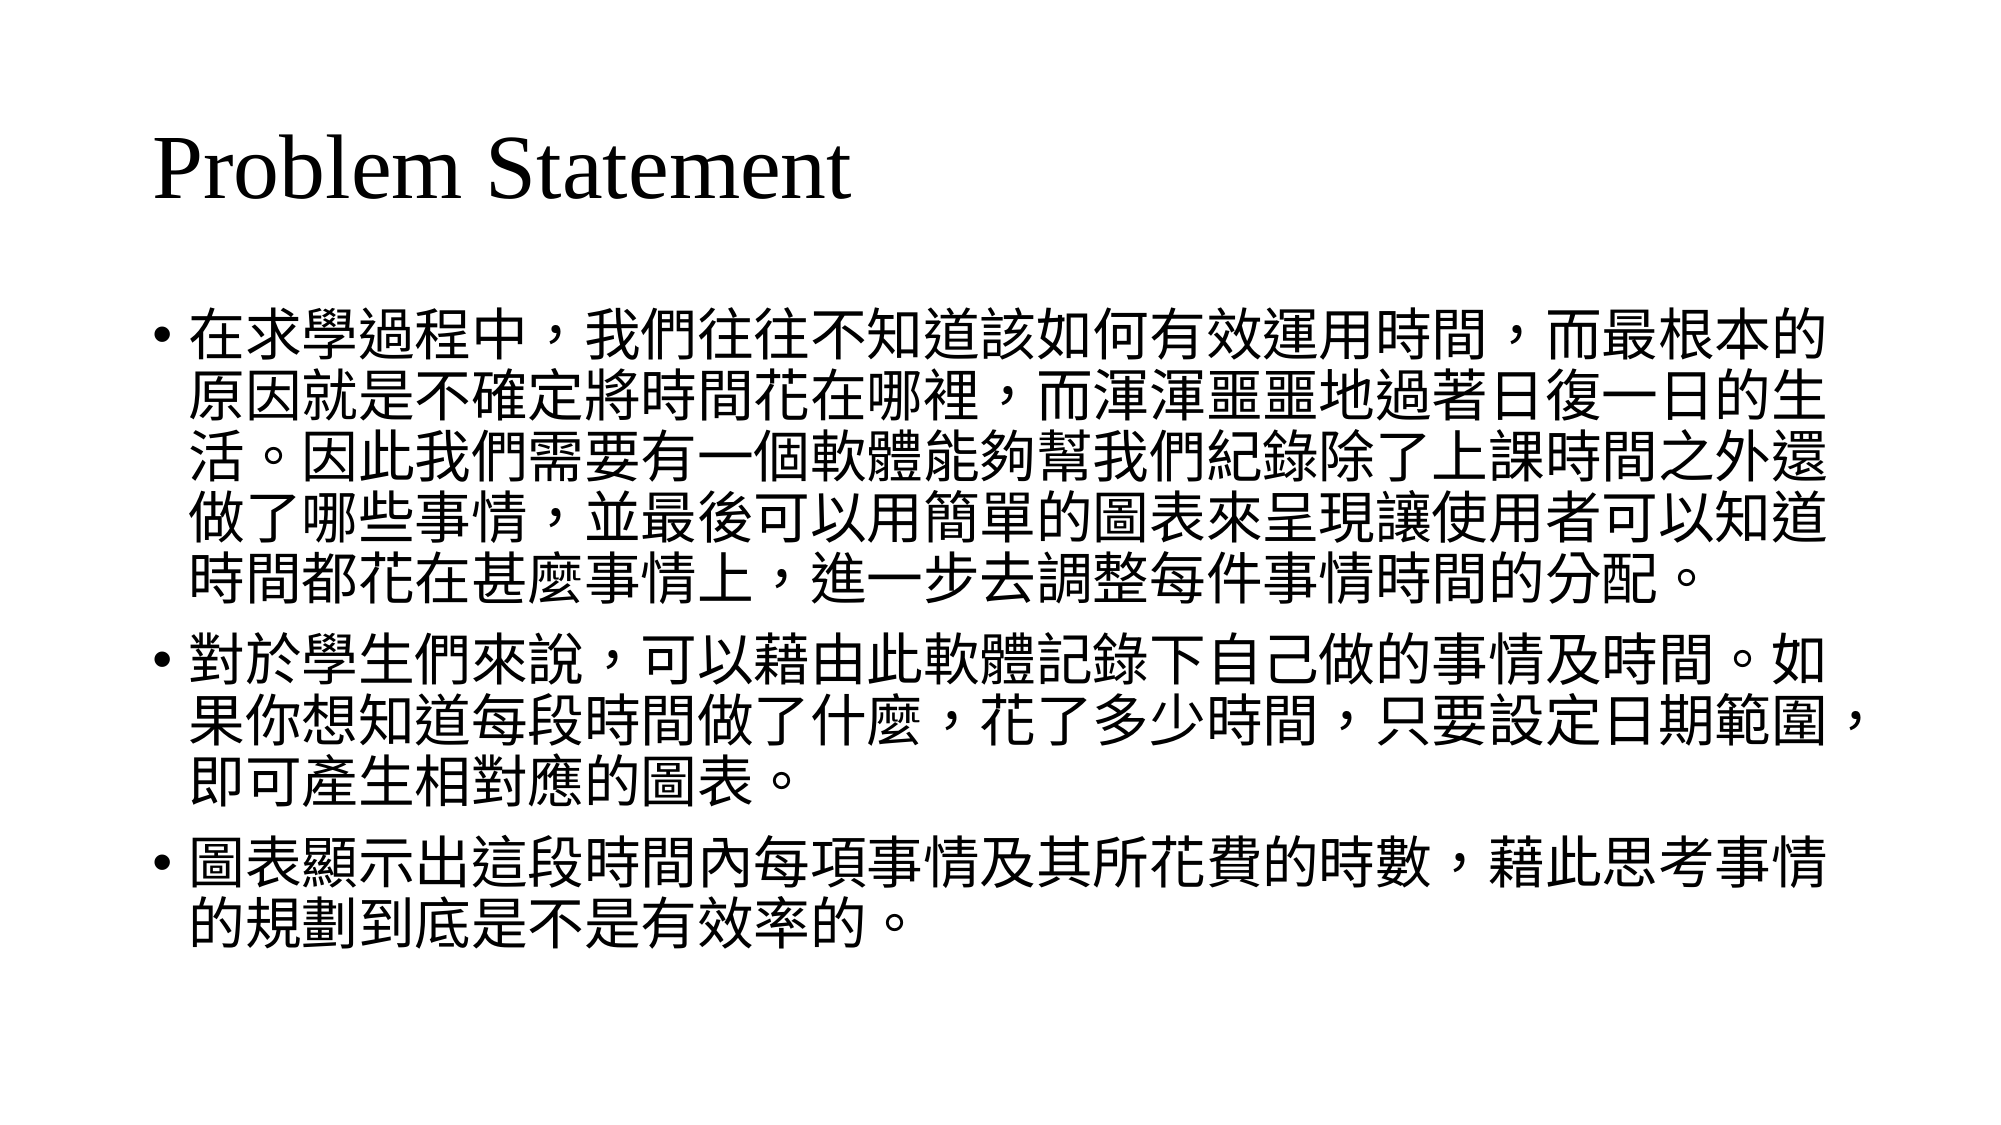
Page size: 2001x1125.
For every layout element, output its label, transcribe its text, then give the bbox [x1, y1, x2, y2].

title Problem Statement [137, 59, 1863, 278]
list 在求學過程中，我們往往不知道該如何有效運用時間，而最根本的原因就是不確定將時間花在哪裡，而渾渾噩噩地過著日復一日的生活。因此我們需要有一個軟體能夠幫我們紀錄除了上課時間之外還做了哪些事情，並最後可以用簡單的圖表來呈現讓使用者可以知道時間都花在甚麼事情上，進一步去調整每件事情時間的分配。 對於學生們來說，可以藉由此軟體記錄下自己做的事情及時間。如果你想知道每段時間做了什麼，花了多少時間，只要設定日期範圍，即可產生相對應的圖表。 圖表顯示出這段時間內每項事情及其所花費的時數，藉此思考事情的規劃到底是不是有效率的。 [137, 299, 1863, 1014]
